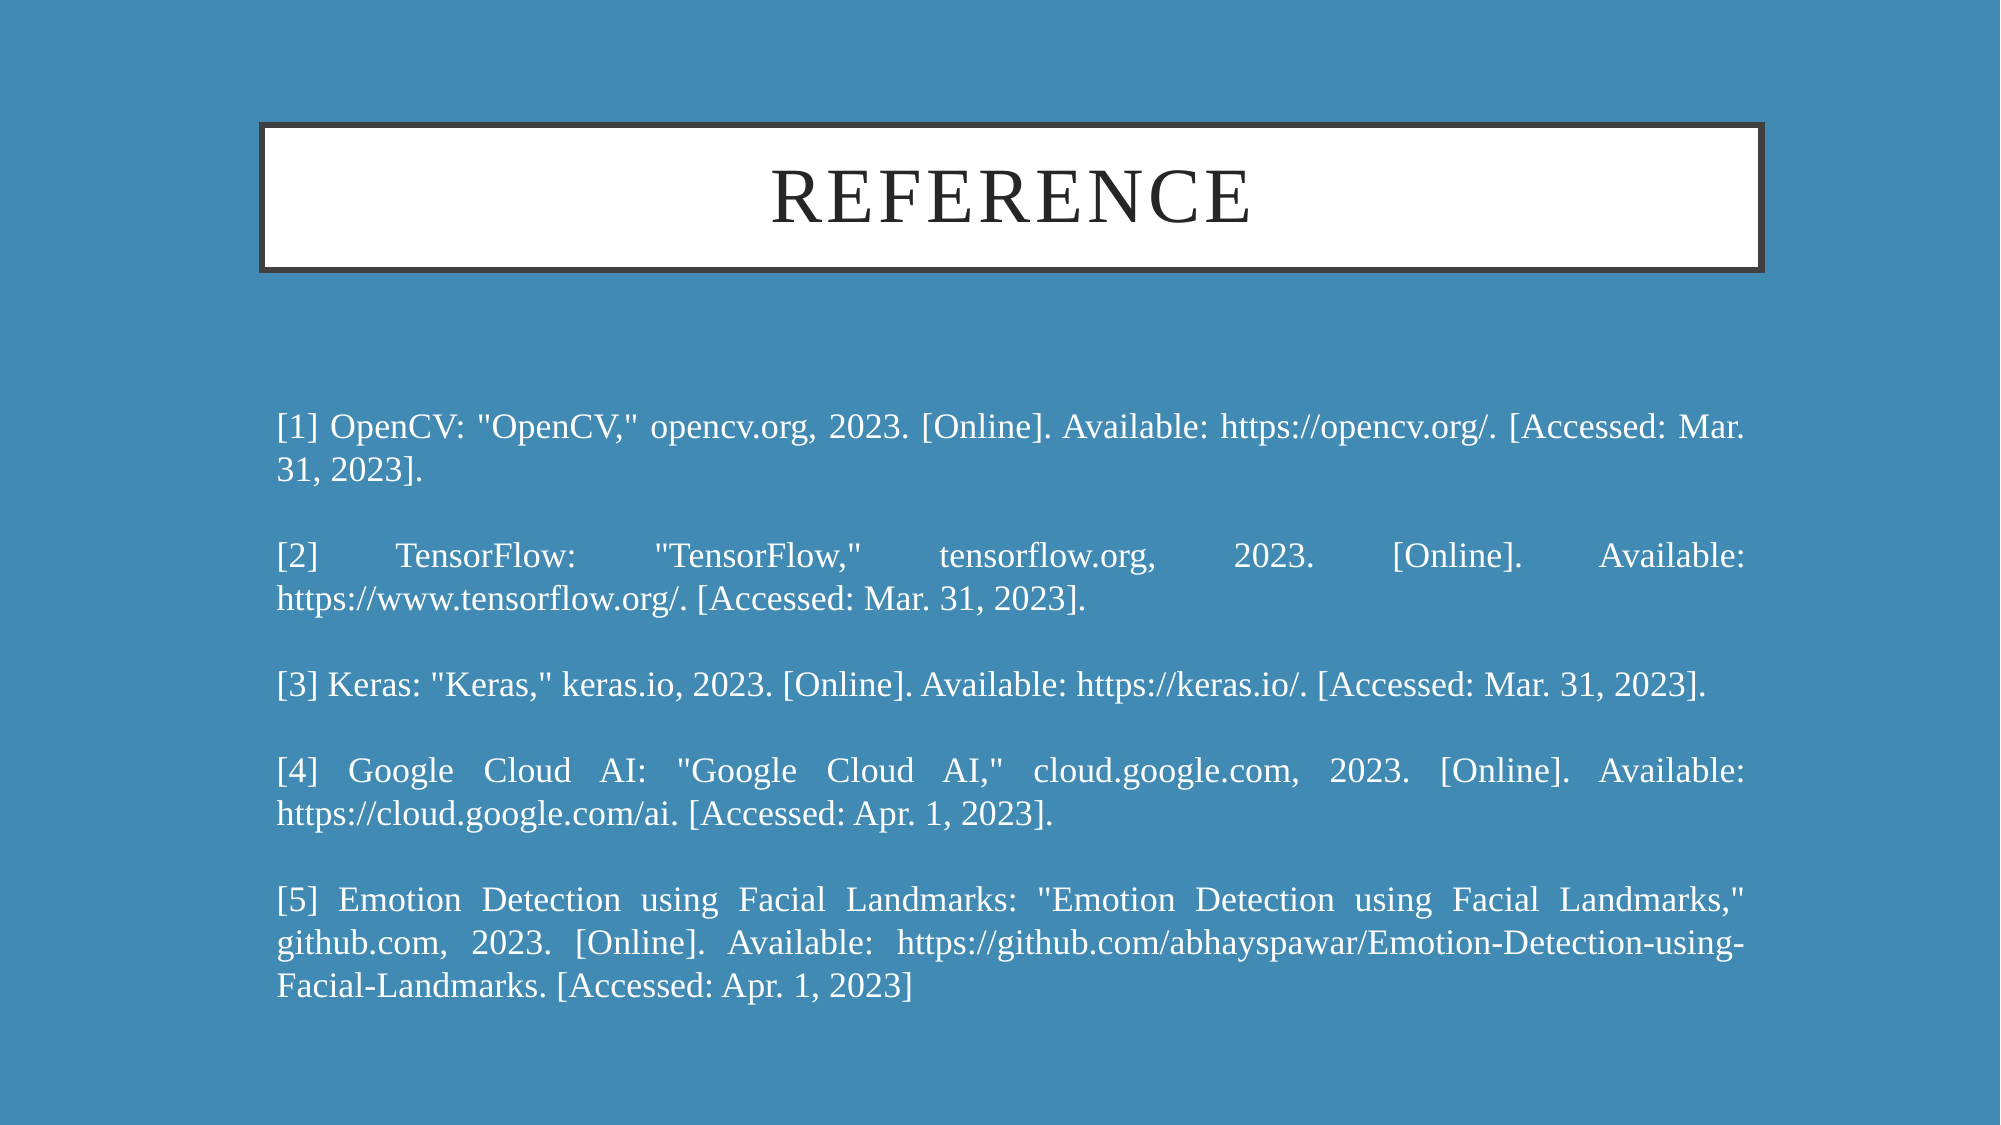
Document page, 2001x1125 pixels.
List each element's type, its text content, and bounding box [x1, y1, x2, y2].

title Reference [259, 122, 1765, 273]
subtitle [1] OpenCV: "OpenCV," opencv.org, 2023. [Online]. Available: https://opencv.org/. [Accessed: Mar. 31, 2023]. [2] TensorFlow: "TensorFlow," tensorflow.org, 2023. [Online]. Available: https://www.tensorflow.org/. [Accessed: Mar. 31, 2023]. [3] Keras: "Keras," keras.io, 2023. [Online]. Available: https://keras.io/. [Accessed: Mar. 31, 2023]. [4] Google Cloud AI: "Google Cloud AI," cloud.google.com, 2023. [Online]. Available: https://cloud.google.com/ai. [Accessed: Apr. 1, 2023]. [5] Emotion Detection using Facial Landmarks: "Emotion Detection using Facial Landmarks," github.com, 2023. [Online]. Available: https://github.com/abhayspawar/Emotion-Detection-using-Facial-Landmarks. [Accessed: Apr. 1, 2023] [261, 394, 1762, 1062]
